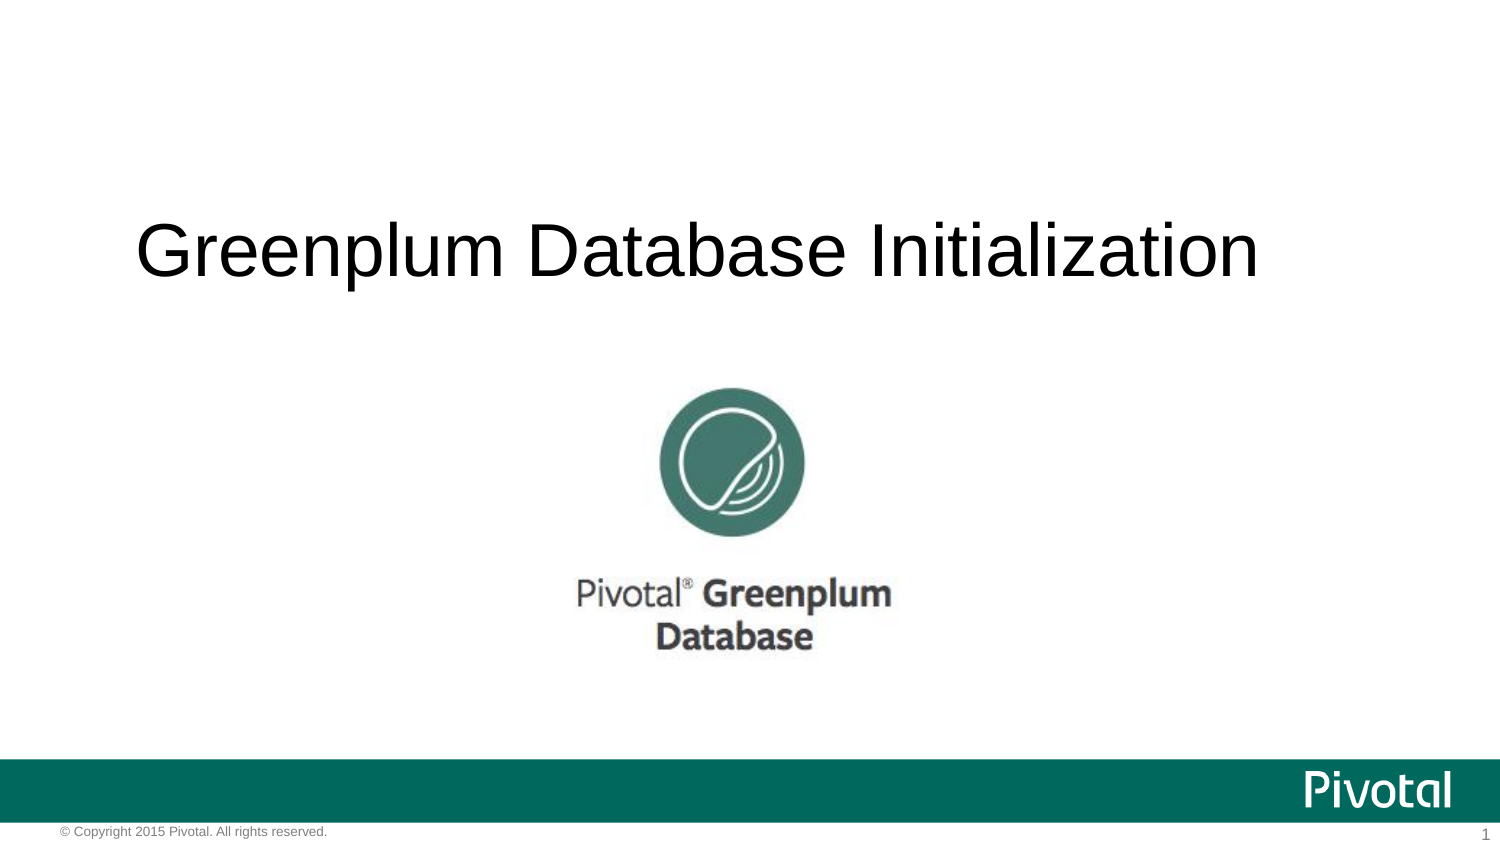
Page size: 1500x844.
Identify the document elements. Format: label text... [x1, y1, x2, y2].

picture [550, 363, 913, 681]
picture [1304, 768, 1452, 811]
title Greenplum Database Initialization [134, 88, 1359, 293]
